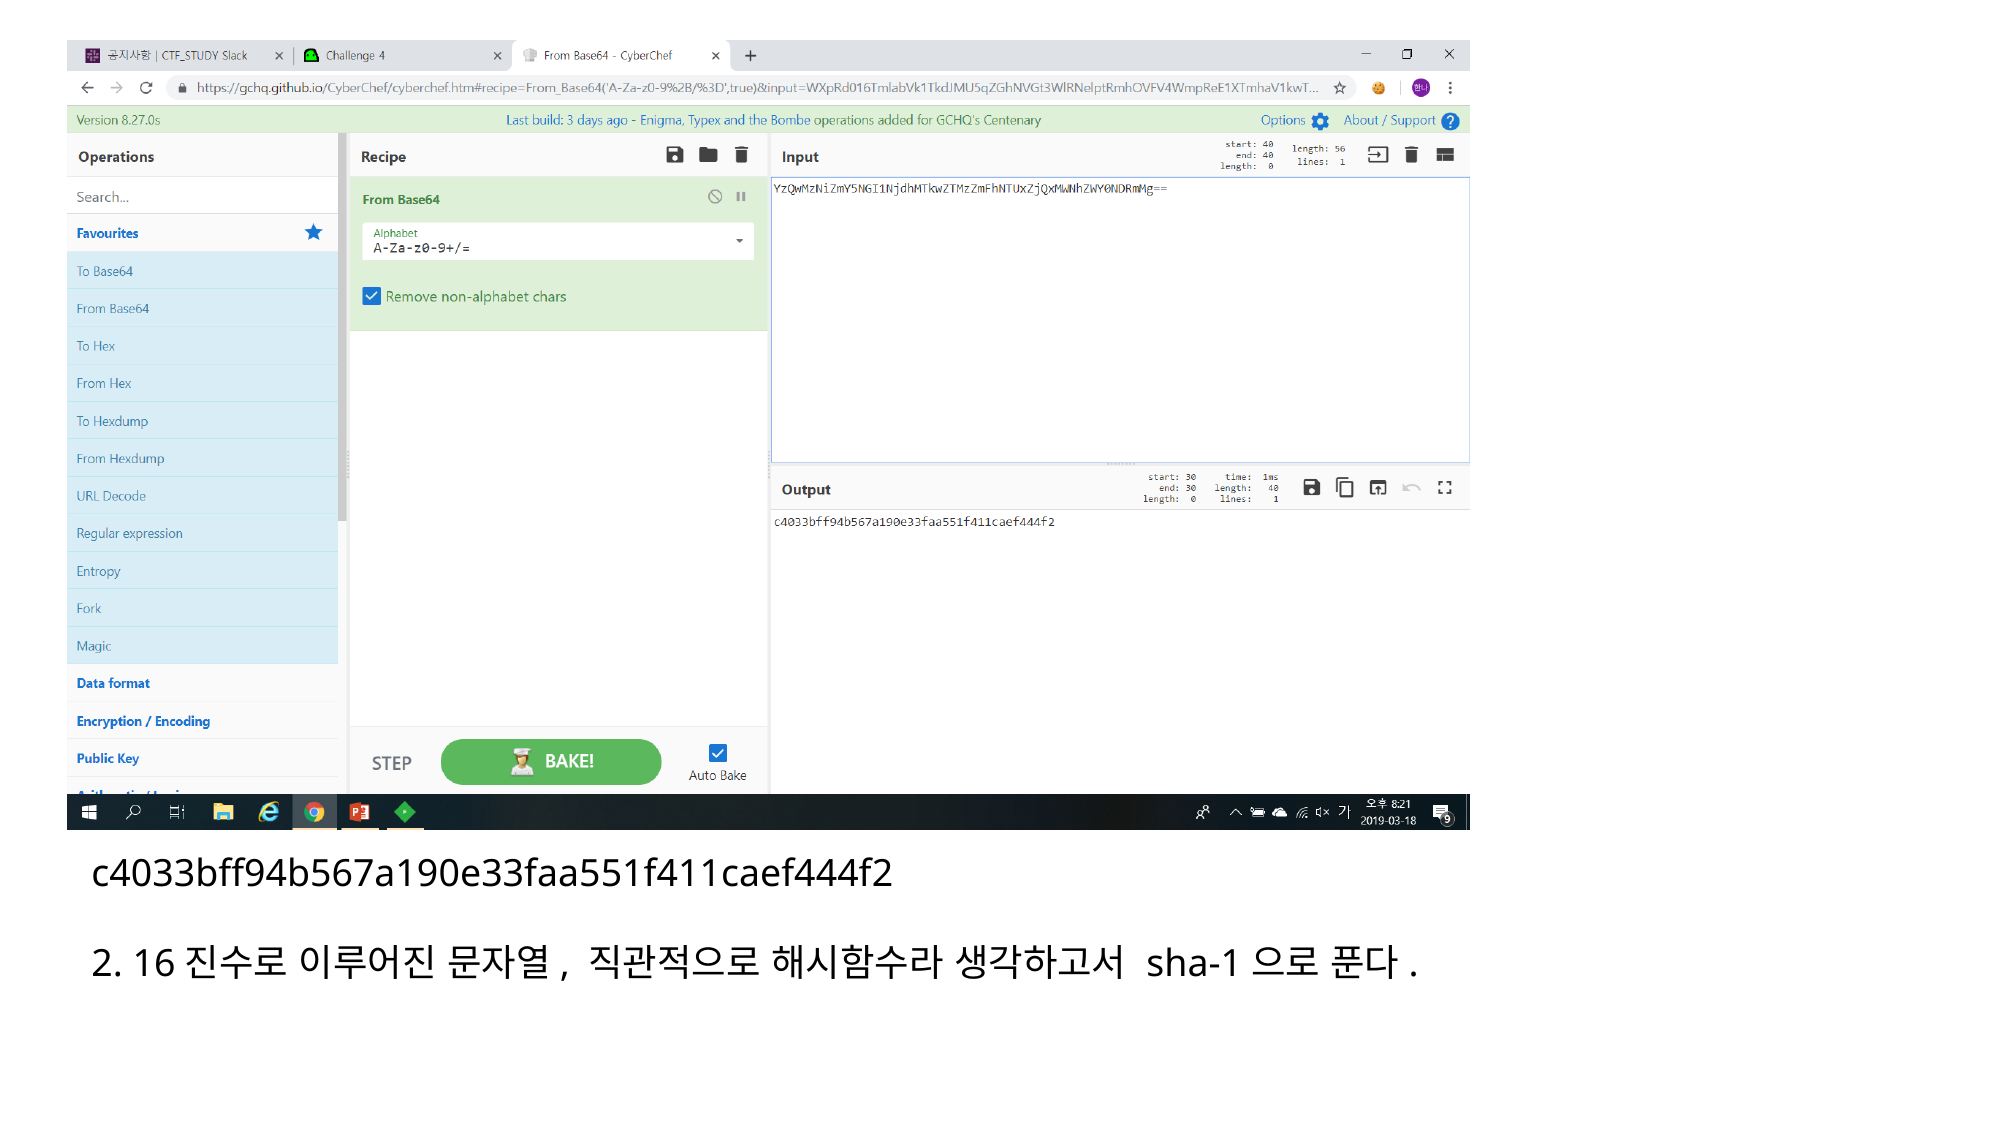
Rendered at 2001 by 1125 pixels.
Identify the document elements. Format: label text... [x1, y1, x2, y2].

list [66, 40, 1470, 830]
text_box c4033bff94b567a190e33faa551f411caef444f2 2. 16진수로 이루어진 문자열, 직관적으로 해시함수라 생각하고서 sha-1으로 푼다. [76, 841, 1434, 992]
